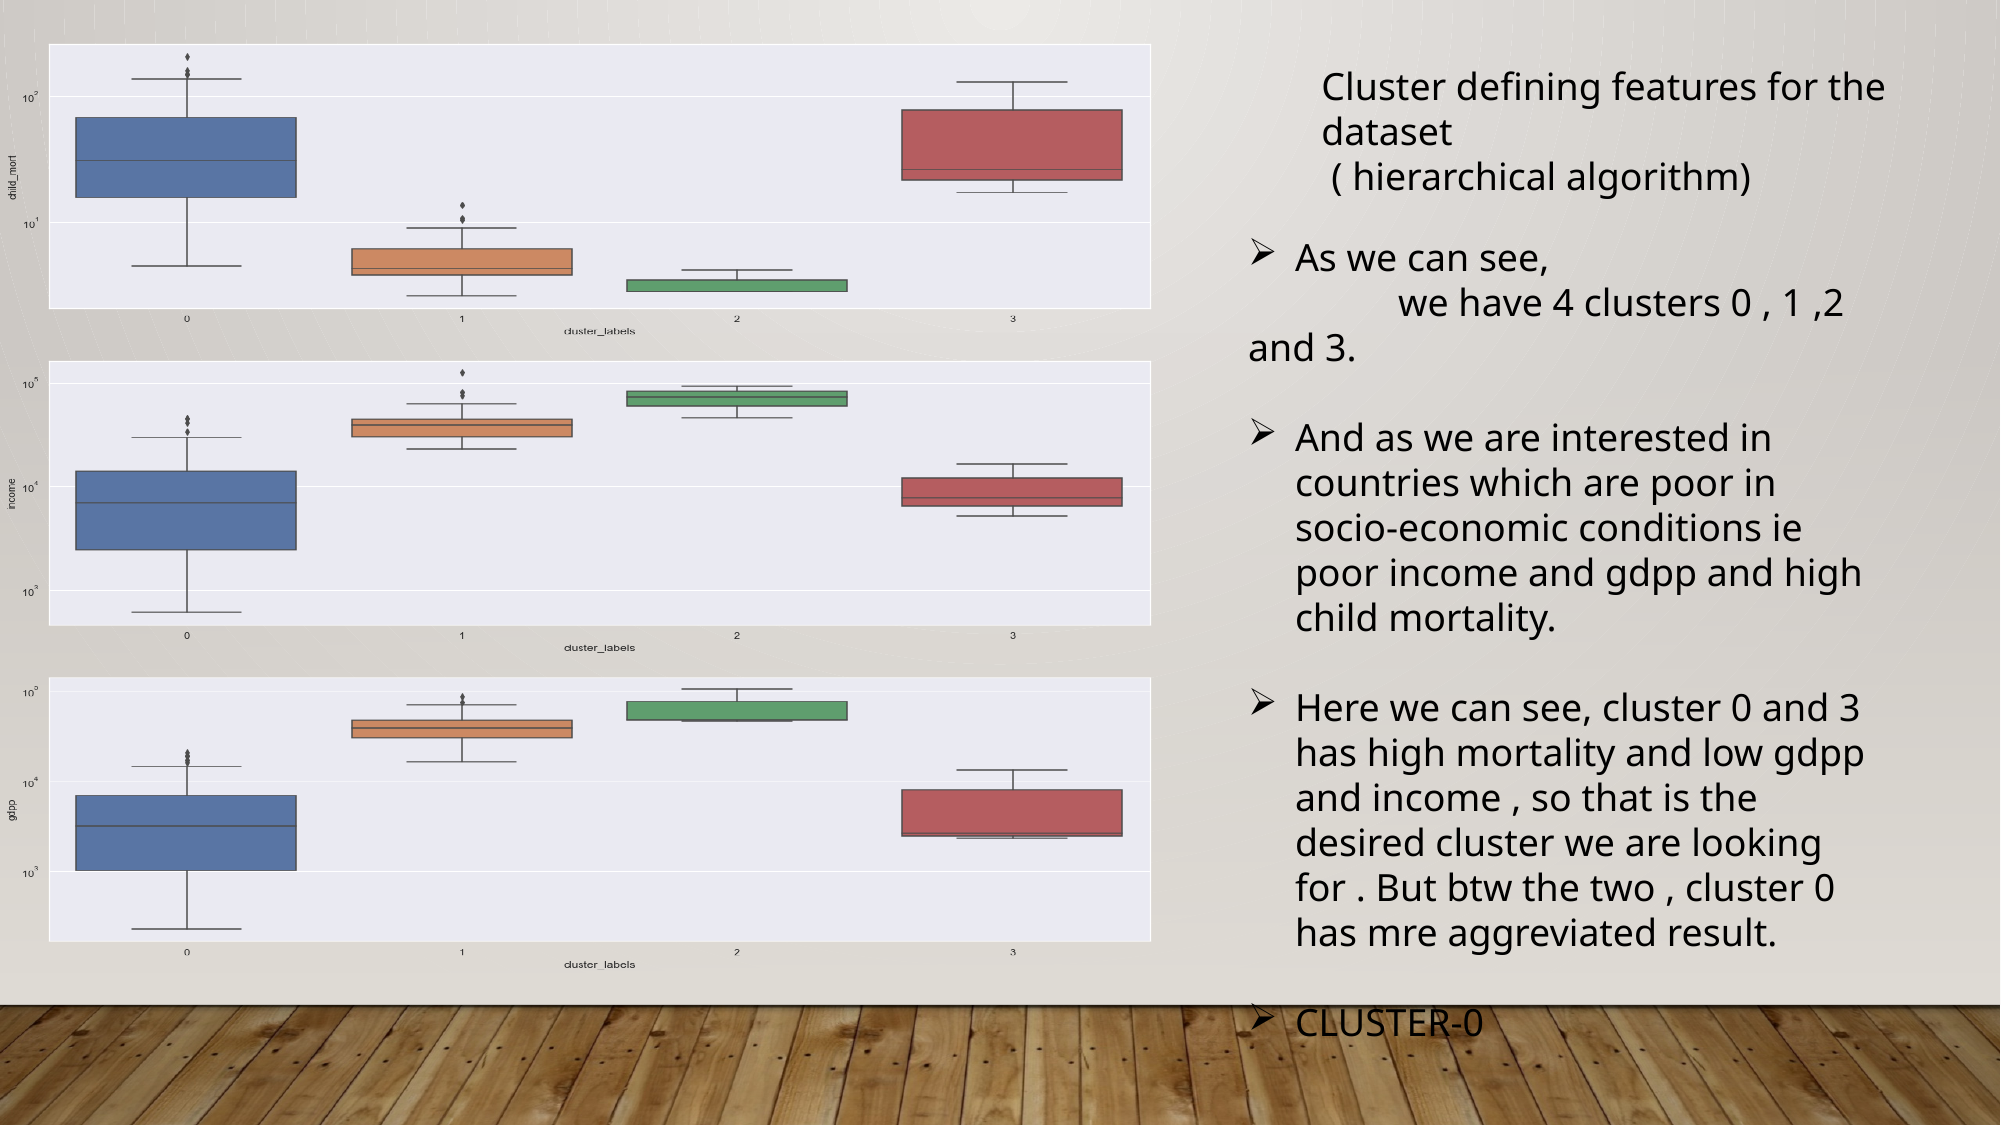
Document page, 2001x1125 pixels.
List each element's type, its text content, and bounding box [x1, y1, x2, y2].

picture [0, 1005, 2000, 1125]
text_box Cluster defining features for the dataset ( hierarchical algorithm) [1306, 55, 1902, 206]
text_box As we can see, we have 4 clusters 0 , 1 ,2 and 3. And as we are interested in countries which are poor in socio-economic conditions ie poor income and gdpp and high child mortality. Here we can see, cluster 0 and 3 has high mortality and low gdpp and income , so that is the desired cluster we are looking for . But btw the two , cluster 0 has mre aggreviated result. CLUSTER-0 [1233, 226, 1885, 1052]
picture [0, 32, 1162, 974]
